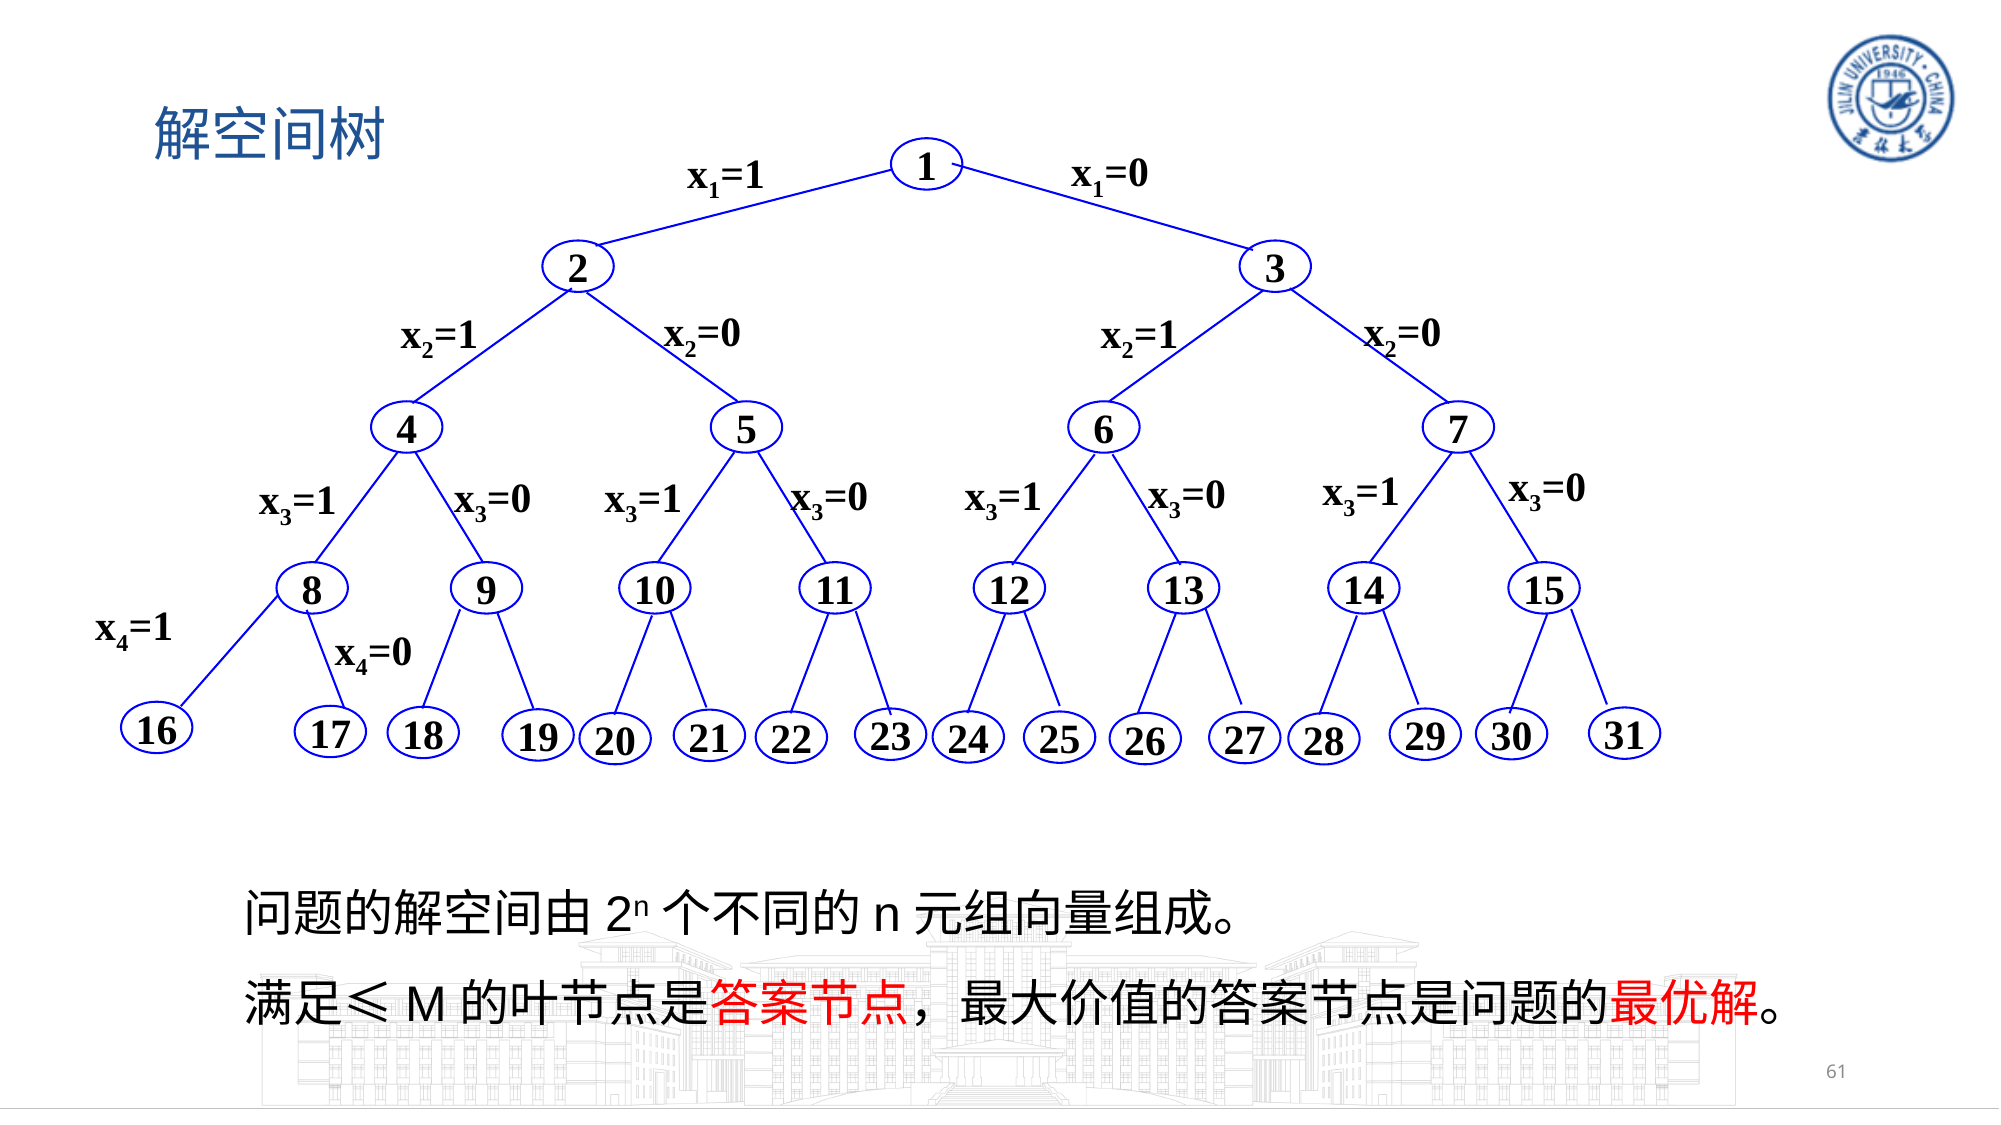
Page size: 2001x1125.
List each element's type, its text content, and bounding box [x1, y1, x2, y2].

text_box 31 [1588, 707, 1661, 759]
text_box 19 [502, 709, 574, 761]
slide_number 61 [1412, 1042, 1863, 1103]
text_box 28 [1288, 713, 1360, 765]
picture [1824, 15, 1965, 173]
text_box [243, 137, 1636, 614]
text_box B [0, 897, 1999, 1109]
text_box 30 [1475, 707, 1548, 760]
text_box 16 [121, 701, 193, 754]
text_box 20 [579, 712, 651, 765]
text_box 24 [932, 711, 1004, 763]
text_box 18 [387, 706, 459, 759]
text_box 问题的解空间由2n个不同的n元组向量组成。 满足≤M的叶节点是答案节点，最大价值的答案节点是问题的最优解。 [228, 843, 1836, 1039]
text_box 21 [673, 709, 746, 762]
text_box 29 [1389, 708, 1462, 760]
text_box 27 [1209, 711, 1281, 764]
text_box x4=1 [80, 591, 226, 664]
text_box 23 [854, 708, 927, 760]
text_box 22 [755, 711, 828, 763]
text_box 17 [294, 705, 367, 758]
text_box x4=0 [319, 615, 462, 688]
text_box 解空间树 [138, 89, 1140, 174]
text_box 26 [1109, 712, 1181, 765]
text_box 25 [1023, 711, 1096, 763]
